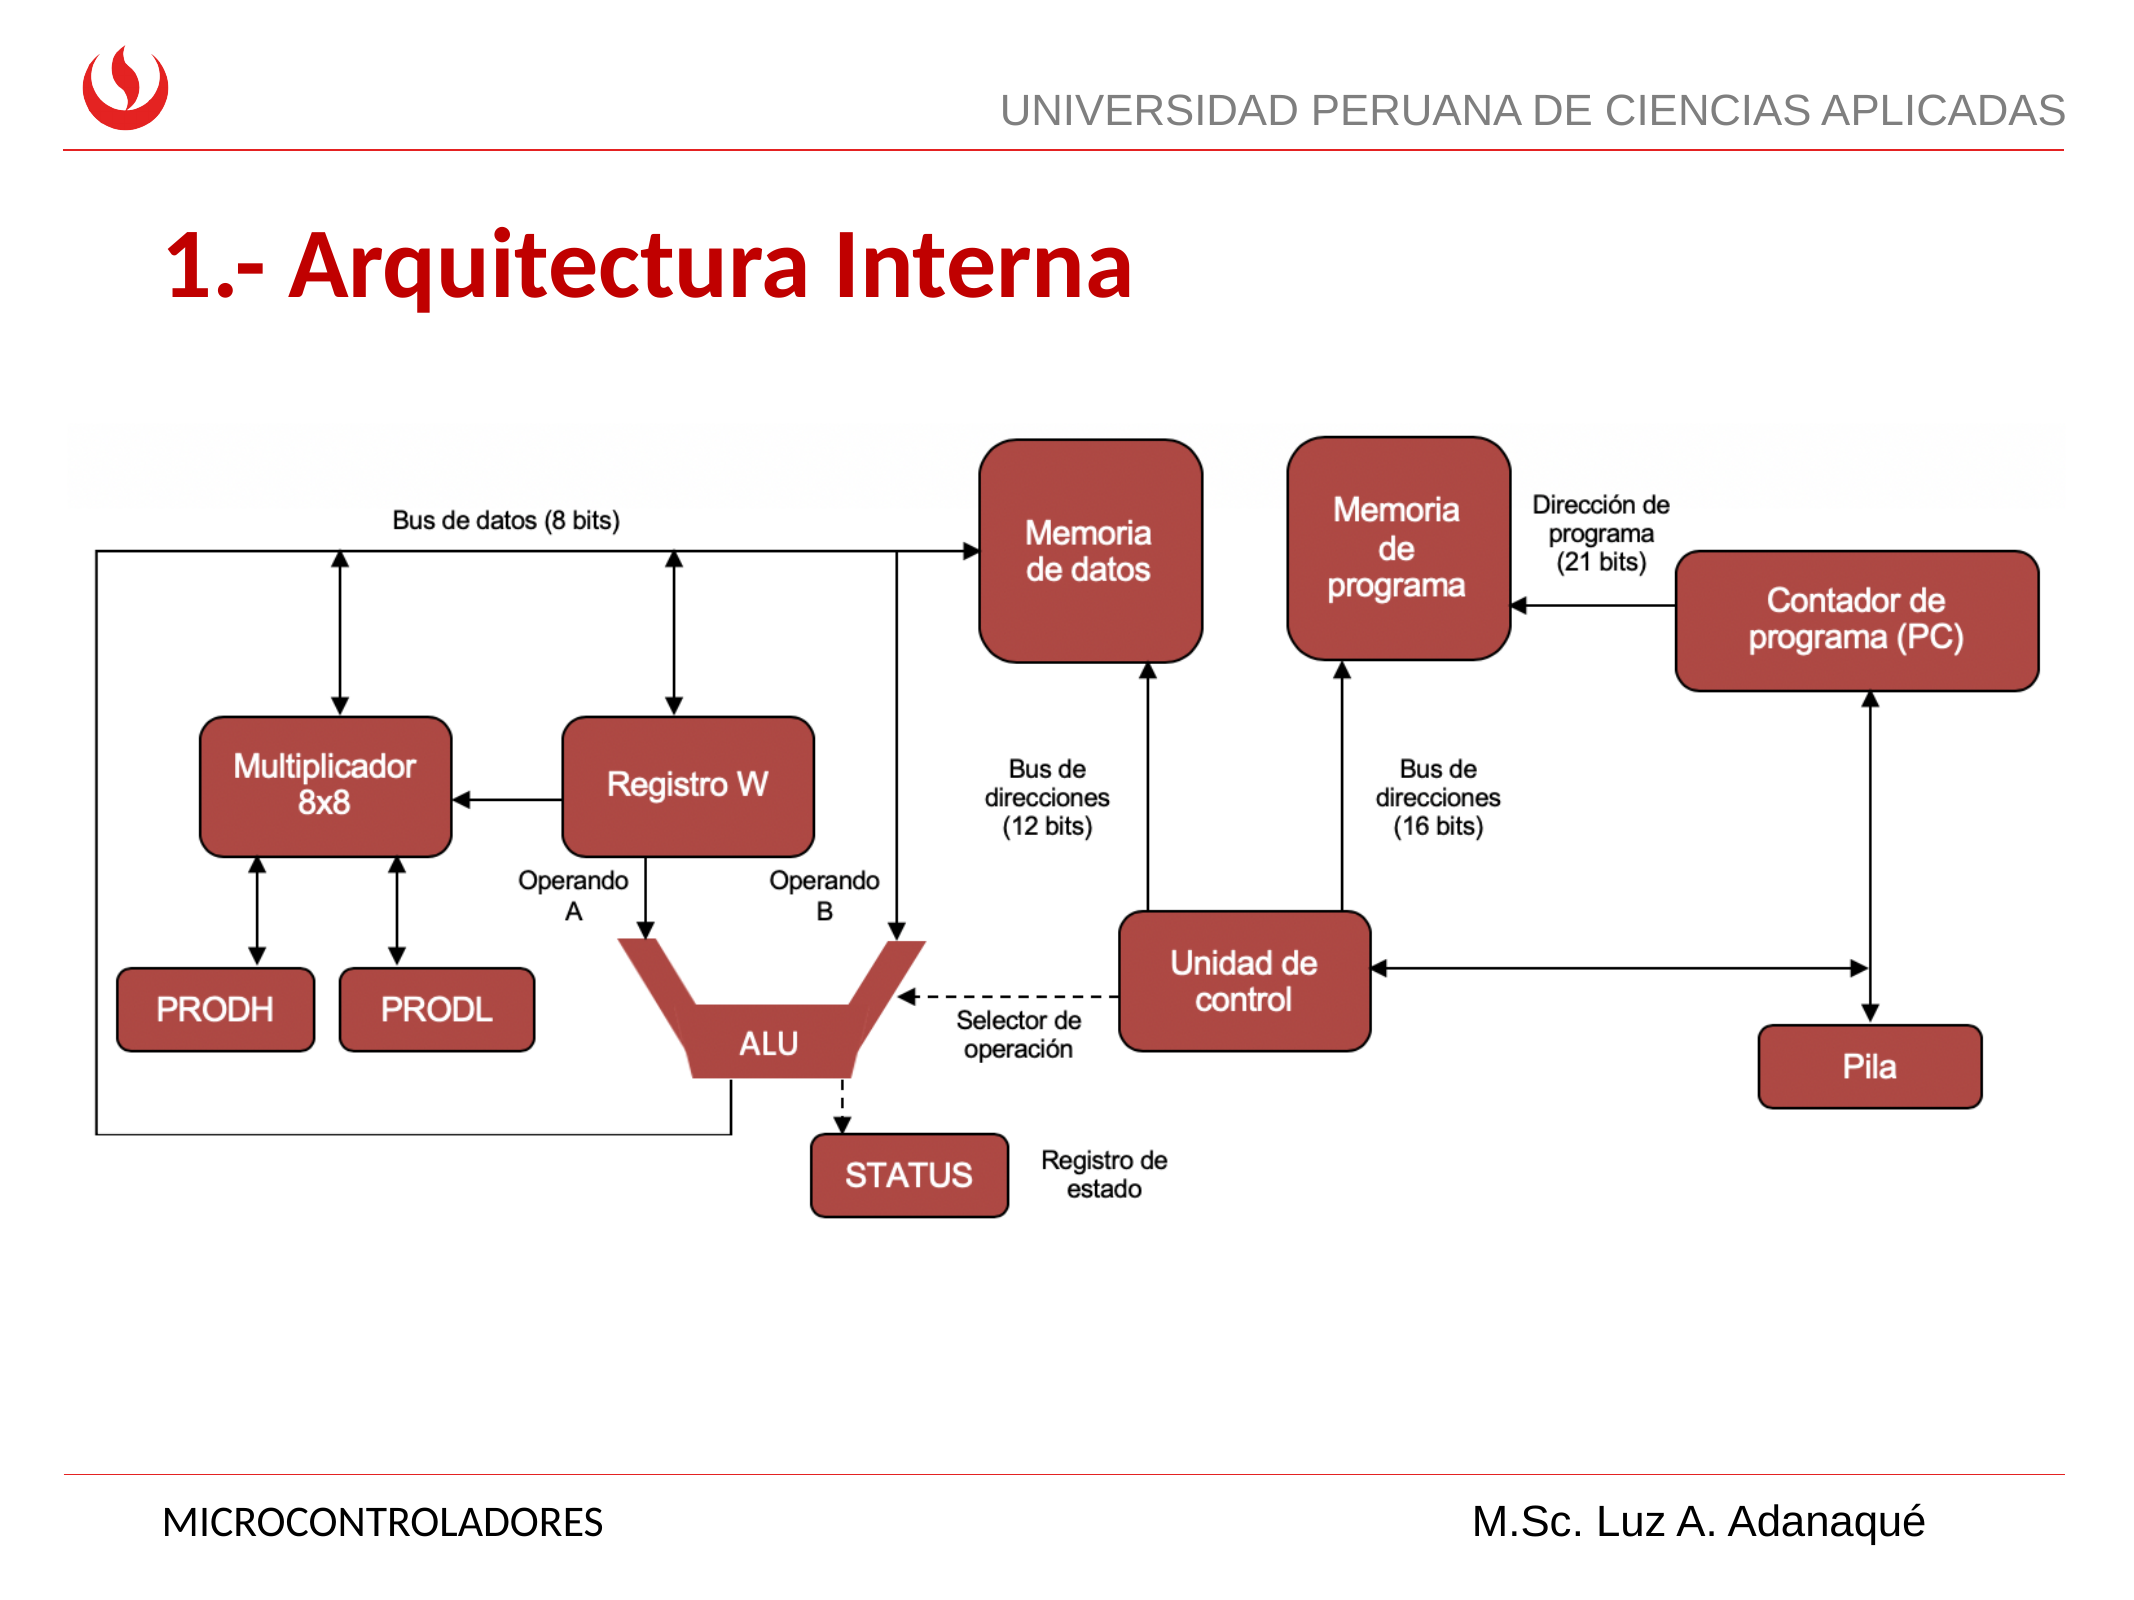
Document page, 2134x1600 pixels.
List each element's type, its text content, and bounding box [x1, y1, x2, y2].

picture [53, 16, 197, 160]
picture [67, 422, 2066, 1234]
title 1.- Arquitectura Interna [146, 183, 1987, 348]
